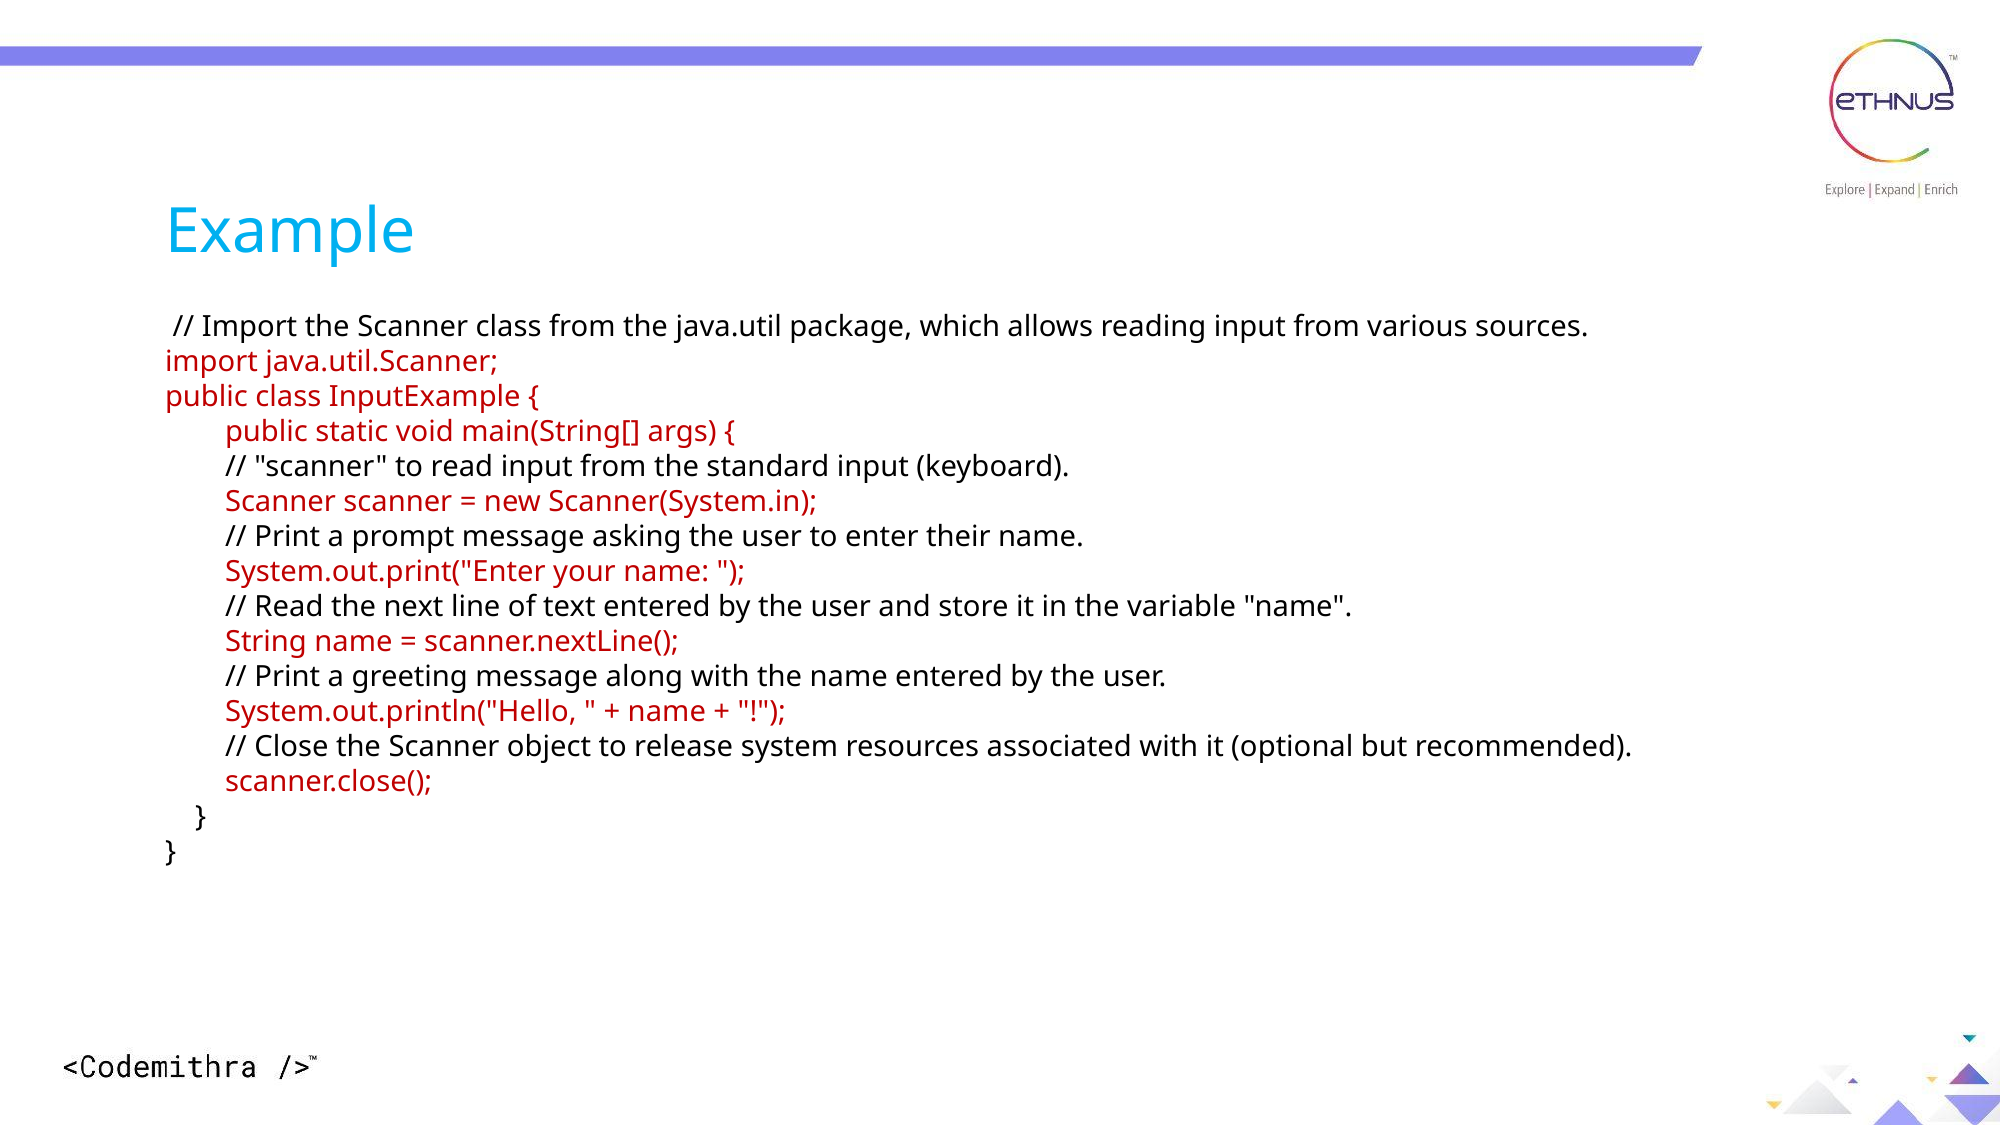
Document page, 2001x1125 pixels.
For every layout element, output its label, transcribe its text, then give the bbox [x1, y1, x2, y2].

picture [0, 1, 2000, 1125]
text_box // Import the Scanner class from the java.util package, which allows reading input from various sources. import java.util.Scanner; public class InputExample { public static void main(String[] args) { // "scanner" to read input from the standard input (keyboard). Scanner scanner = new Scanner(System.in); // Print a prompt message asking the user to enter their name. System.out.print("Enter your name: "); // Read the next line of text entered by the user and store it in the variable "name". String name = scanner.nextLine(); // Print a greeting message along with the name entered by the user. System.out.println("Hello, " + name + "!"); // Close the Scanner object to release system resources associated with it (optional but recommended). scanner.close(); } } [150, 299, 1942, 875]
text_box Example [150, 171, 1441, 273]
text_box [121, 200, 1772, 380]
